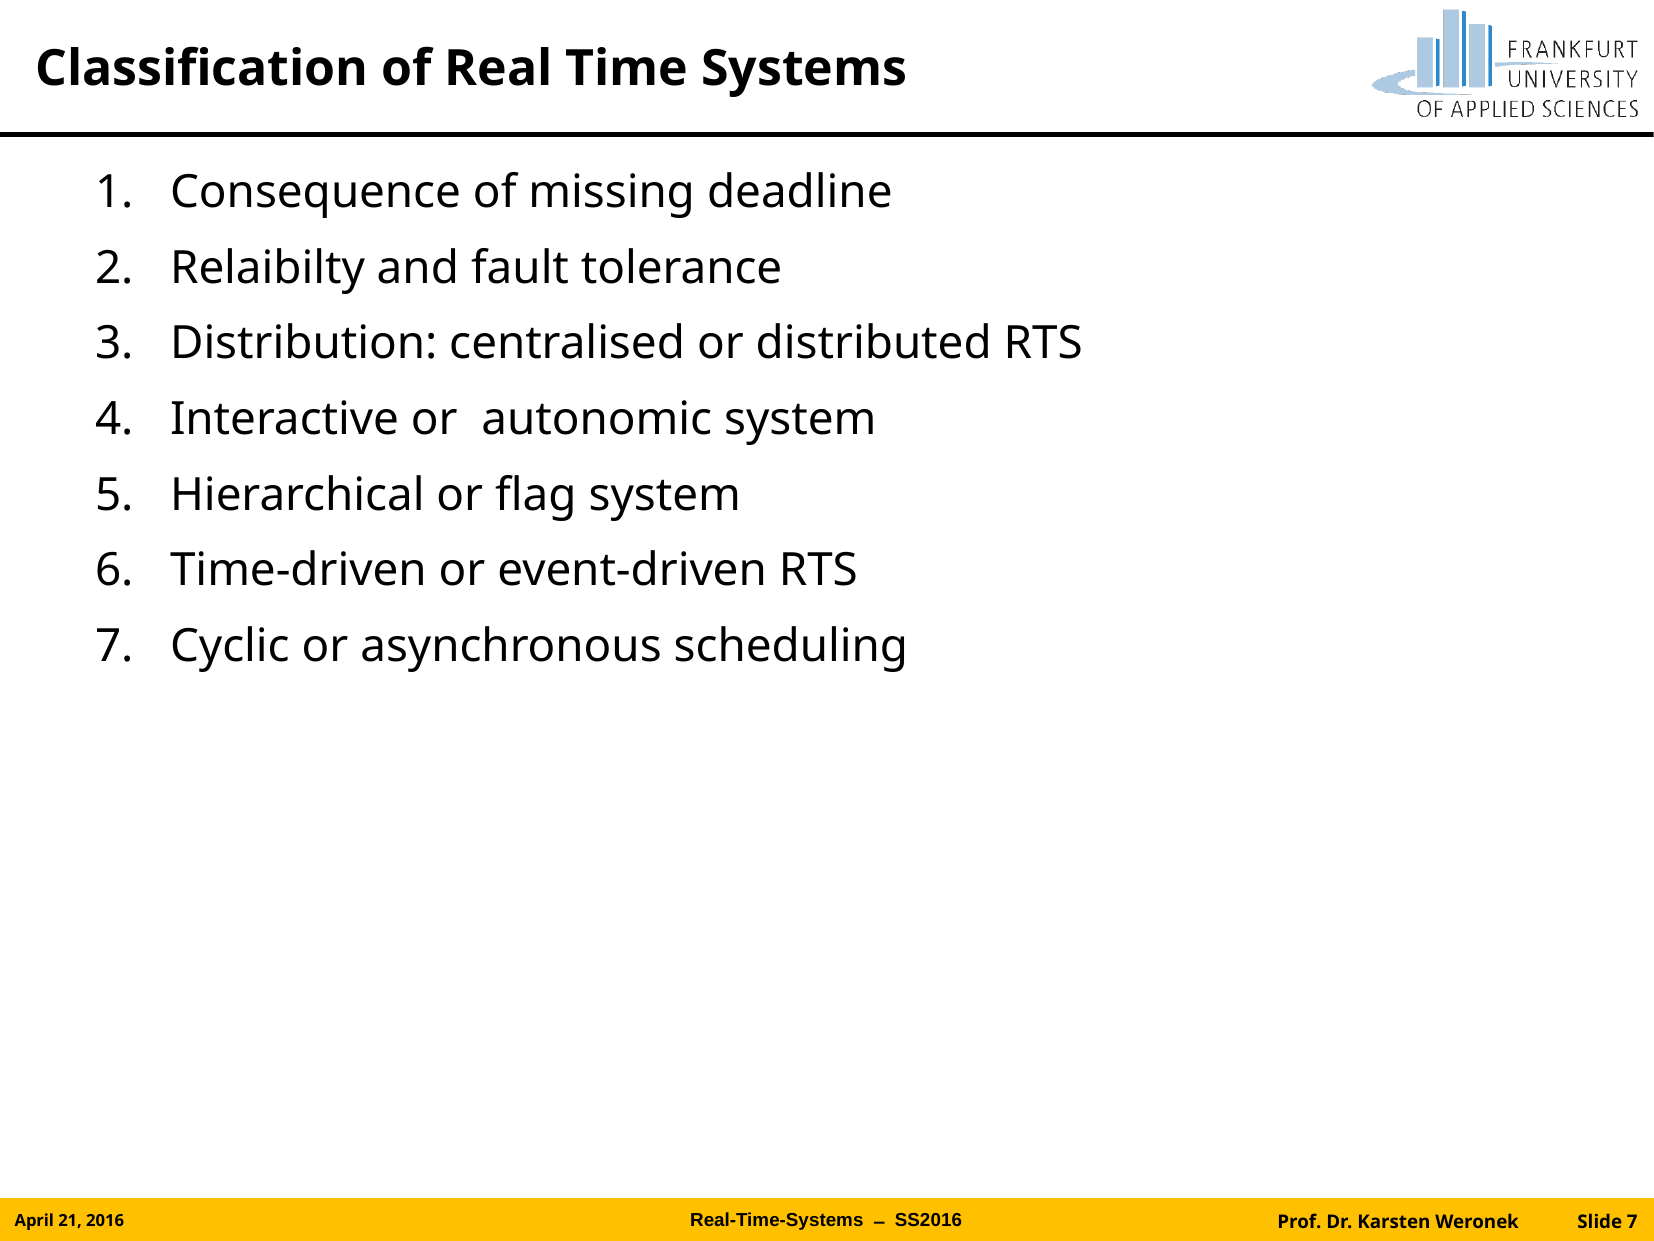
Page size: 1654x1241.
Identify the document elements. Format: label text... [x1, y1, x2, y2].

picture [1372, 9, 1638, 117]
list Consequence of missing deadline Relaibilty and fault tolerance Distribution: centralised or distributed RTS Interactive or autonomic system Hierarchical or flag system Time-driven or event-driven RTS Cyclic or asynchronous scheduling [29, 155, 1619, 1241]
title Classification of Real Time Systems [35, 0, 1348, 131]
